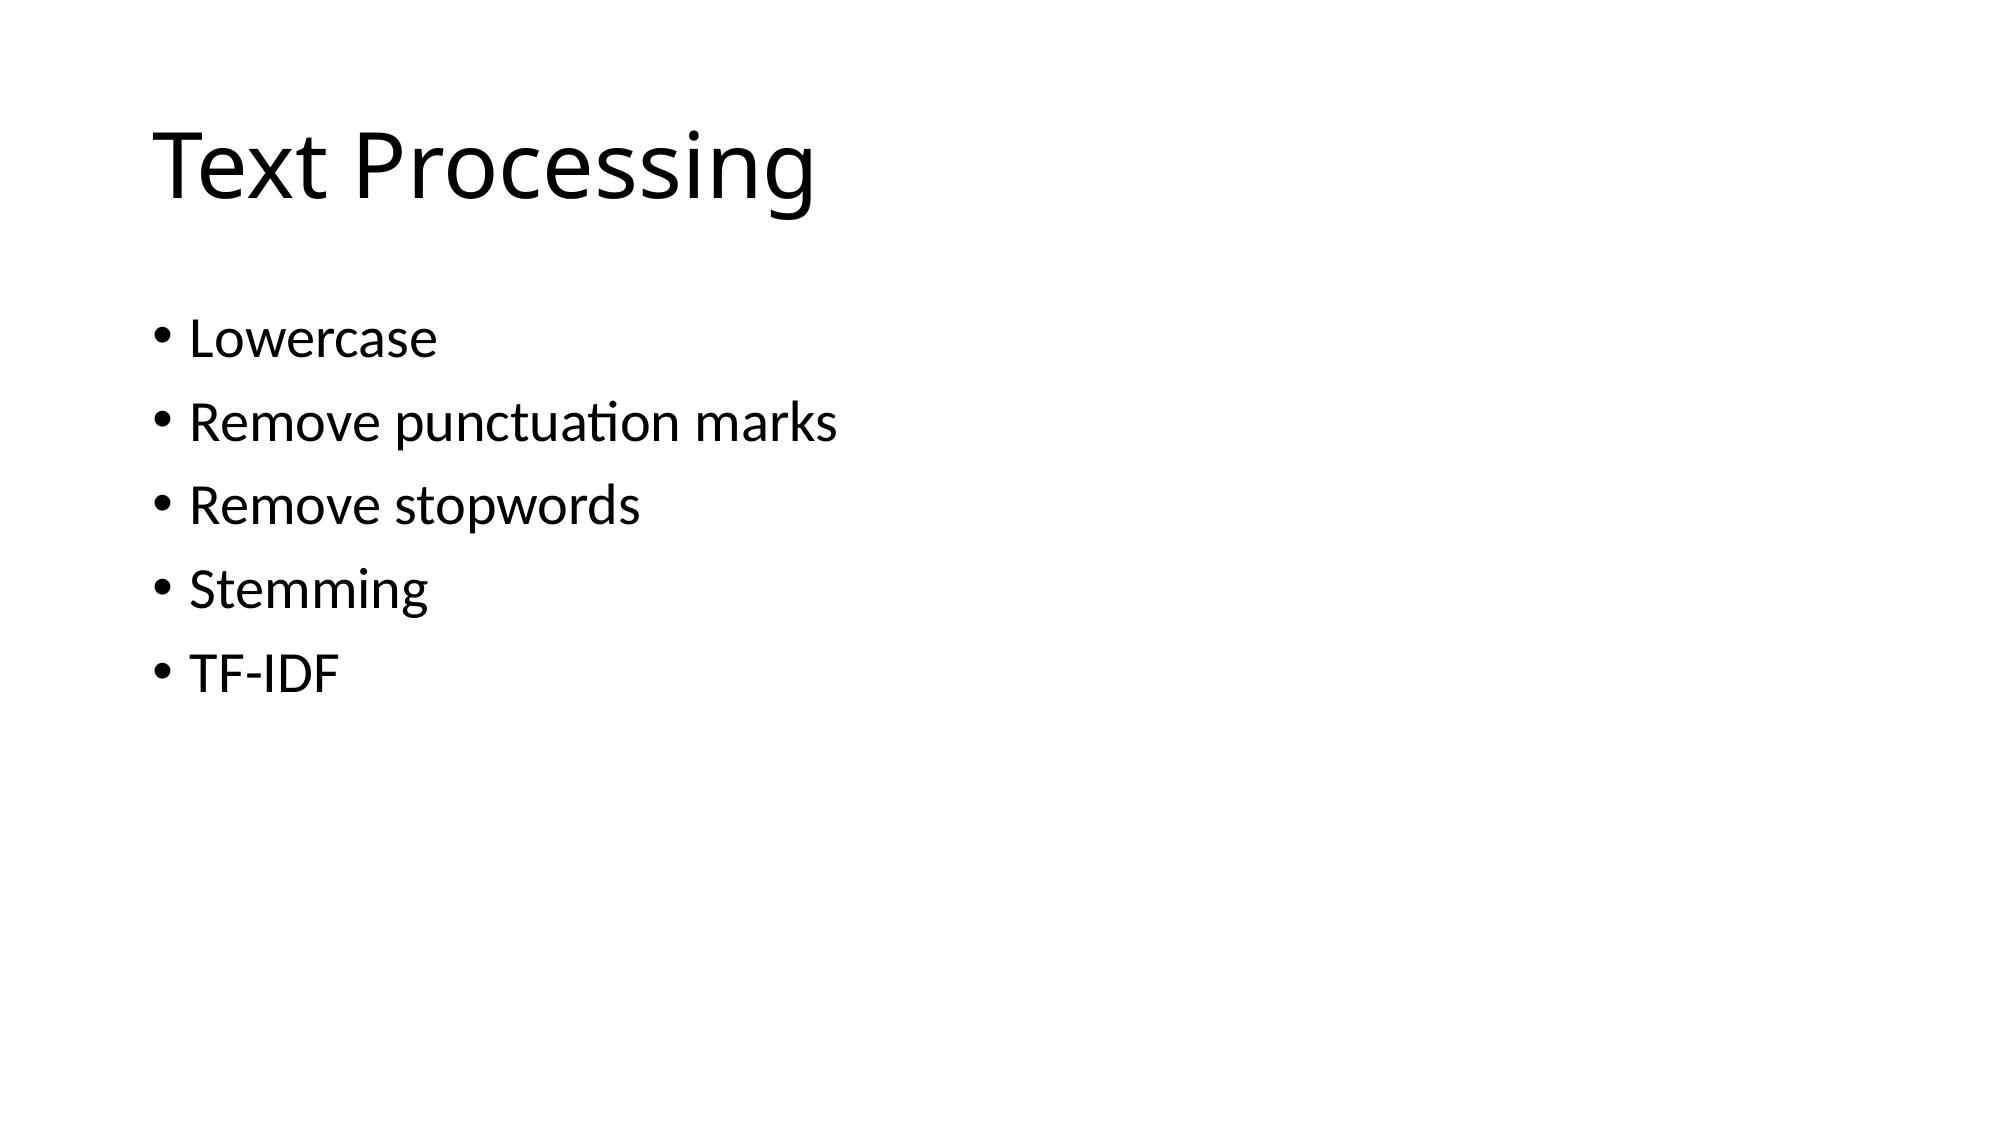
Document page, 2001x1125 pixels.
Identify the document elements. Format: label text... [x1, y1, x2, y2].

title Text Processing [137, 59, 1863, 278]
list Lowercase Remove punctuation marks Remove stopwords Stemming TF-IDF [137, 299, 1863, 1014]
